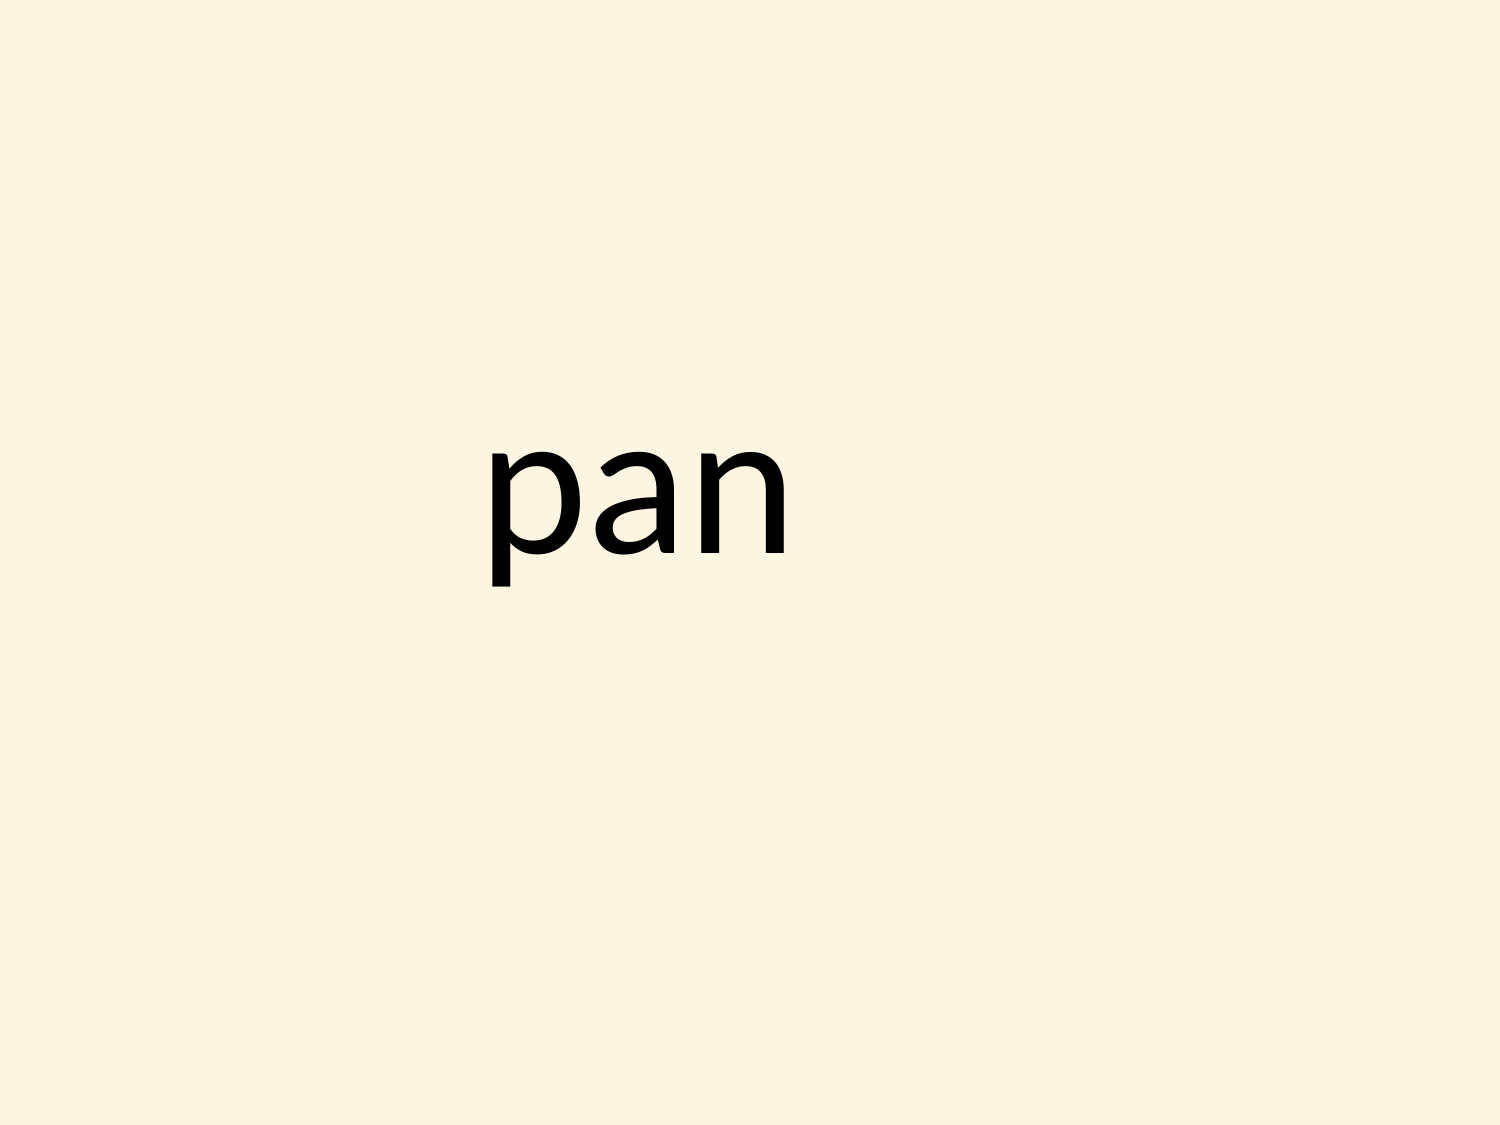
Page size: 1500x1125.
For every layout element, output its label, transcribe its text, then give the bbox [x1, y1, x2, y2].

title pan [0, 349, 1275, 591]
